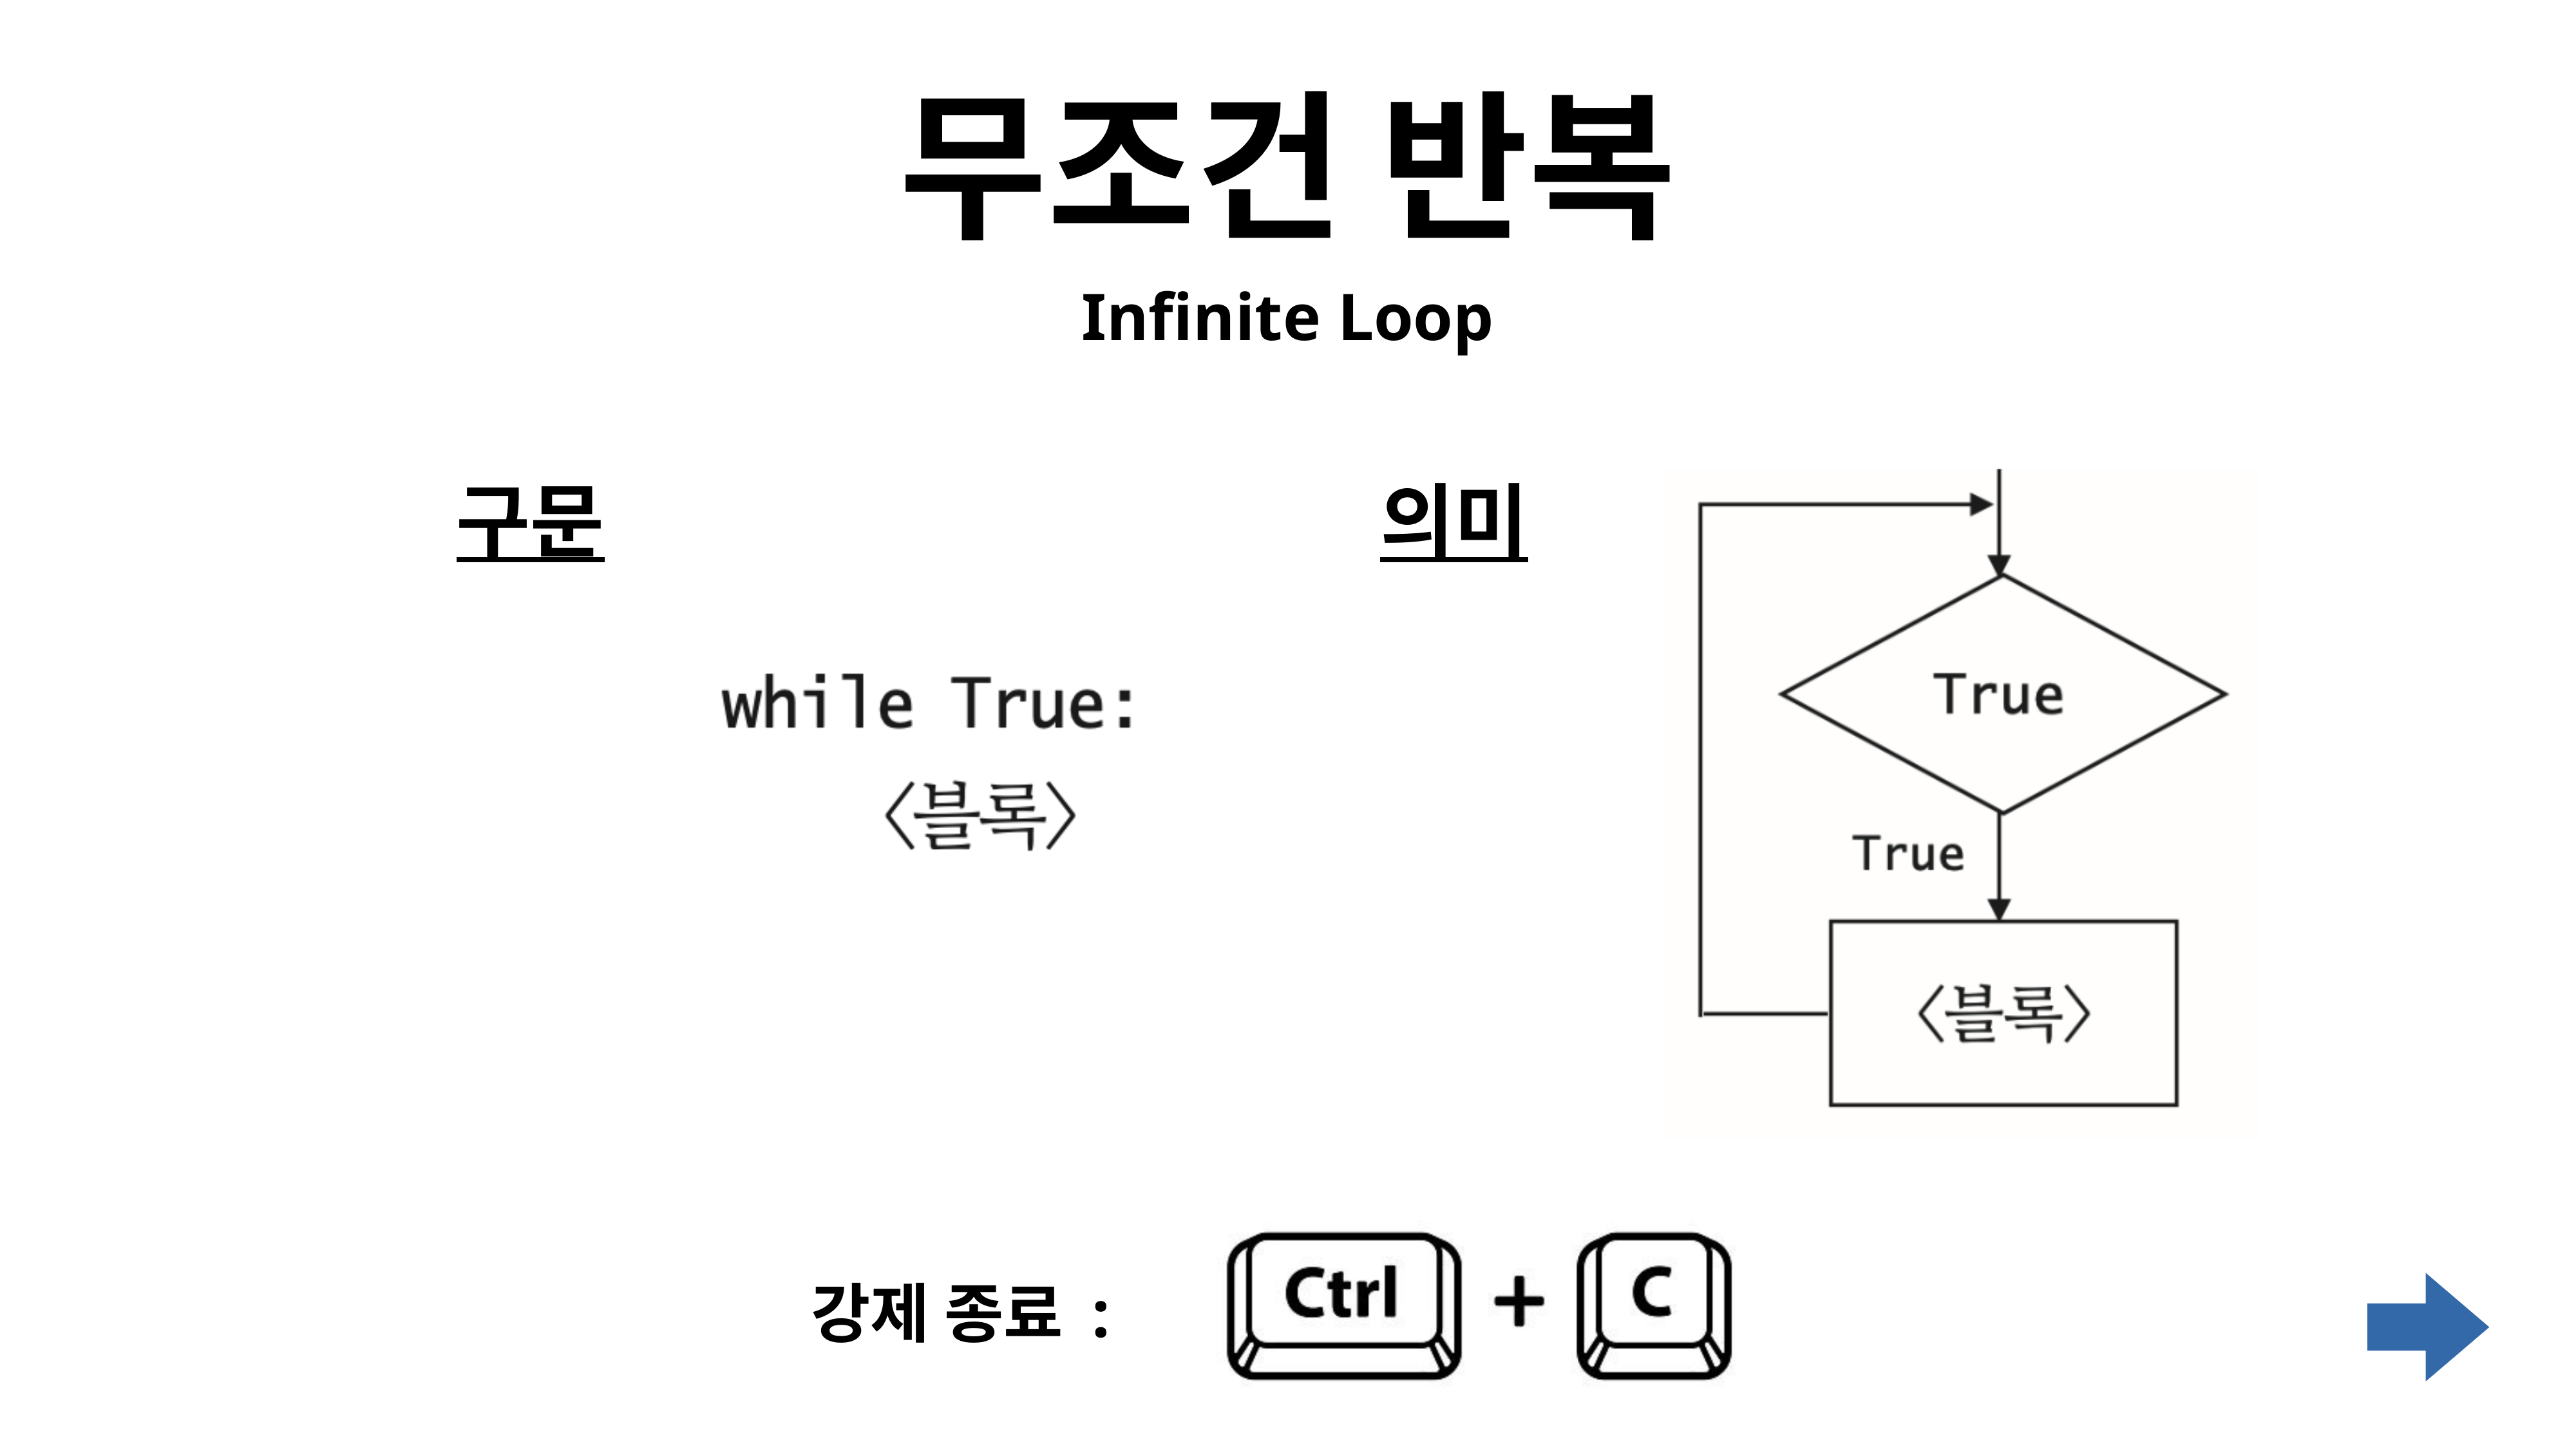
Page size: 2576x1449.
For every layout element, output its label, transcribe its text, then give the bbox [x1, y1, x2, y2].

text_box 의미 [1372, 462, 1537, 574]
text_box Infinite Loop [1009, 254, 1567, 359]
text_box [2367, 1273, 2490, 1382]
picture [668, 623, 1188, 891]
text_box 강제 종료 : [682, 1251, 1204, 1356]
picture [1658, 437, 2261, 1139]
title 무조건 반복 [855, 28, 1721, 265]
text_box 구문 [449, 462, 612, 574]
picture [1204, 1213, 1748, 1393]
